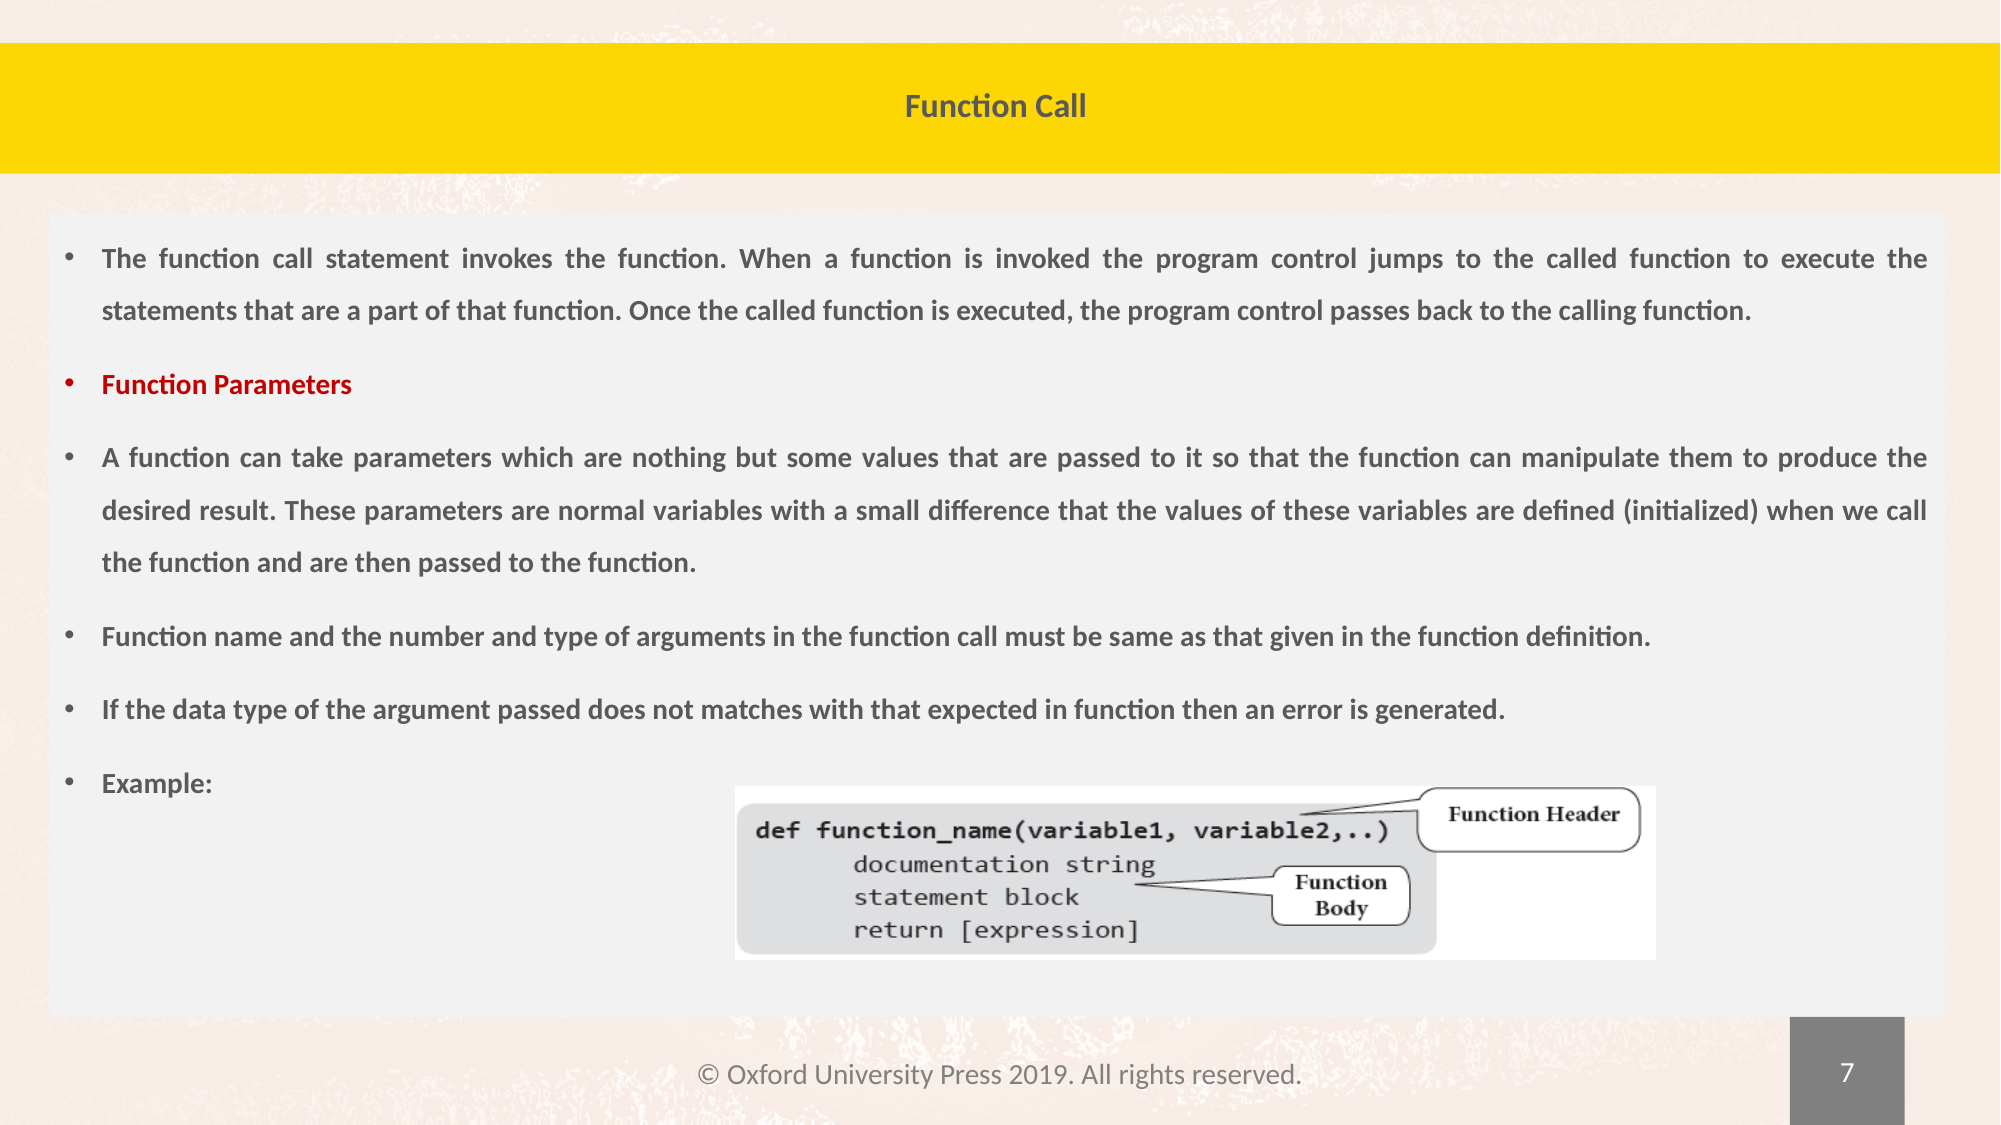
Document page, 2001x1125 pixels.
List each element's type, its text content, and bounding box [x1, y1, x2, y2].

list The function call statement invokes the function. When a function is invoked the program control jumps to the called function to execute the statements that are a part of that function. Once the called function is executed, the program control passes back to the calling function. Function Parameters A function can take parameters which are nothing but some values that are passed to it so that the function can manipulate them to produce the desired result. These parameters are normal variables with a small difference that the values of these variables are defined (initialized) when we call the function and are then passed to the function. Function name and the number and type of arguments in the function call must be same as that given in the function definition. If the data type of the argument passed does not matches with that expected in function then an error is generated. Example: [49, 213, 1946, 1017]
title Function Call [0, 43, 2000, 174]
picture [735, 786, 1656, 960]
slide_number 7 [1789, 1016, 1905, 1125]
footer © Oxford University Press 2019. All rights reserved. [662, 1042, 1338, 1103]
